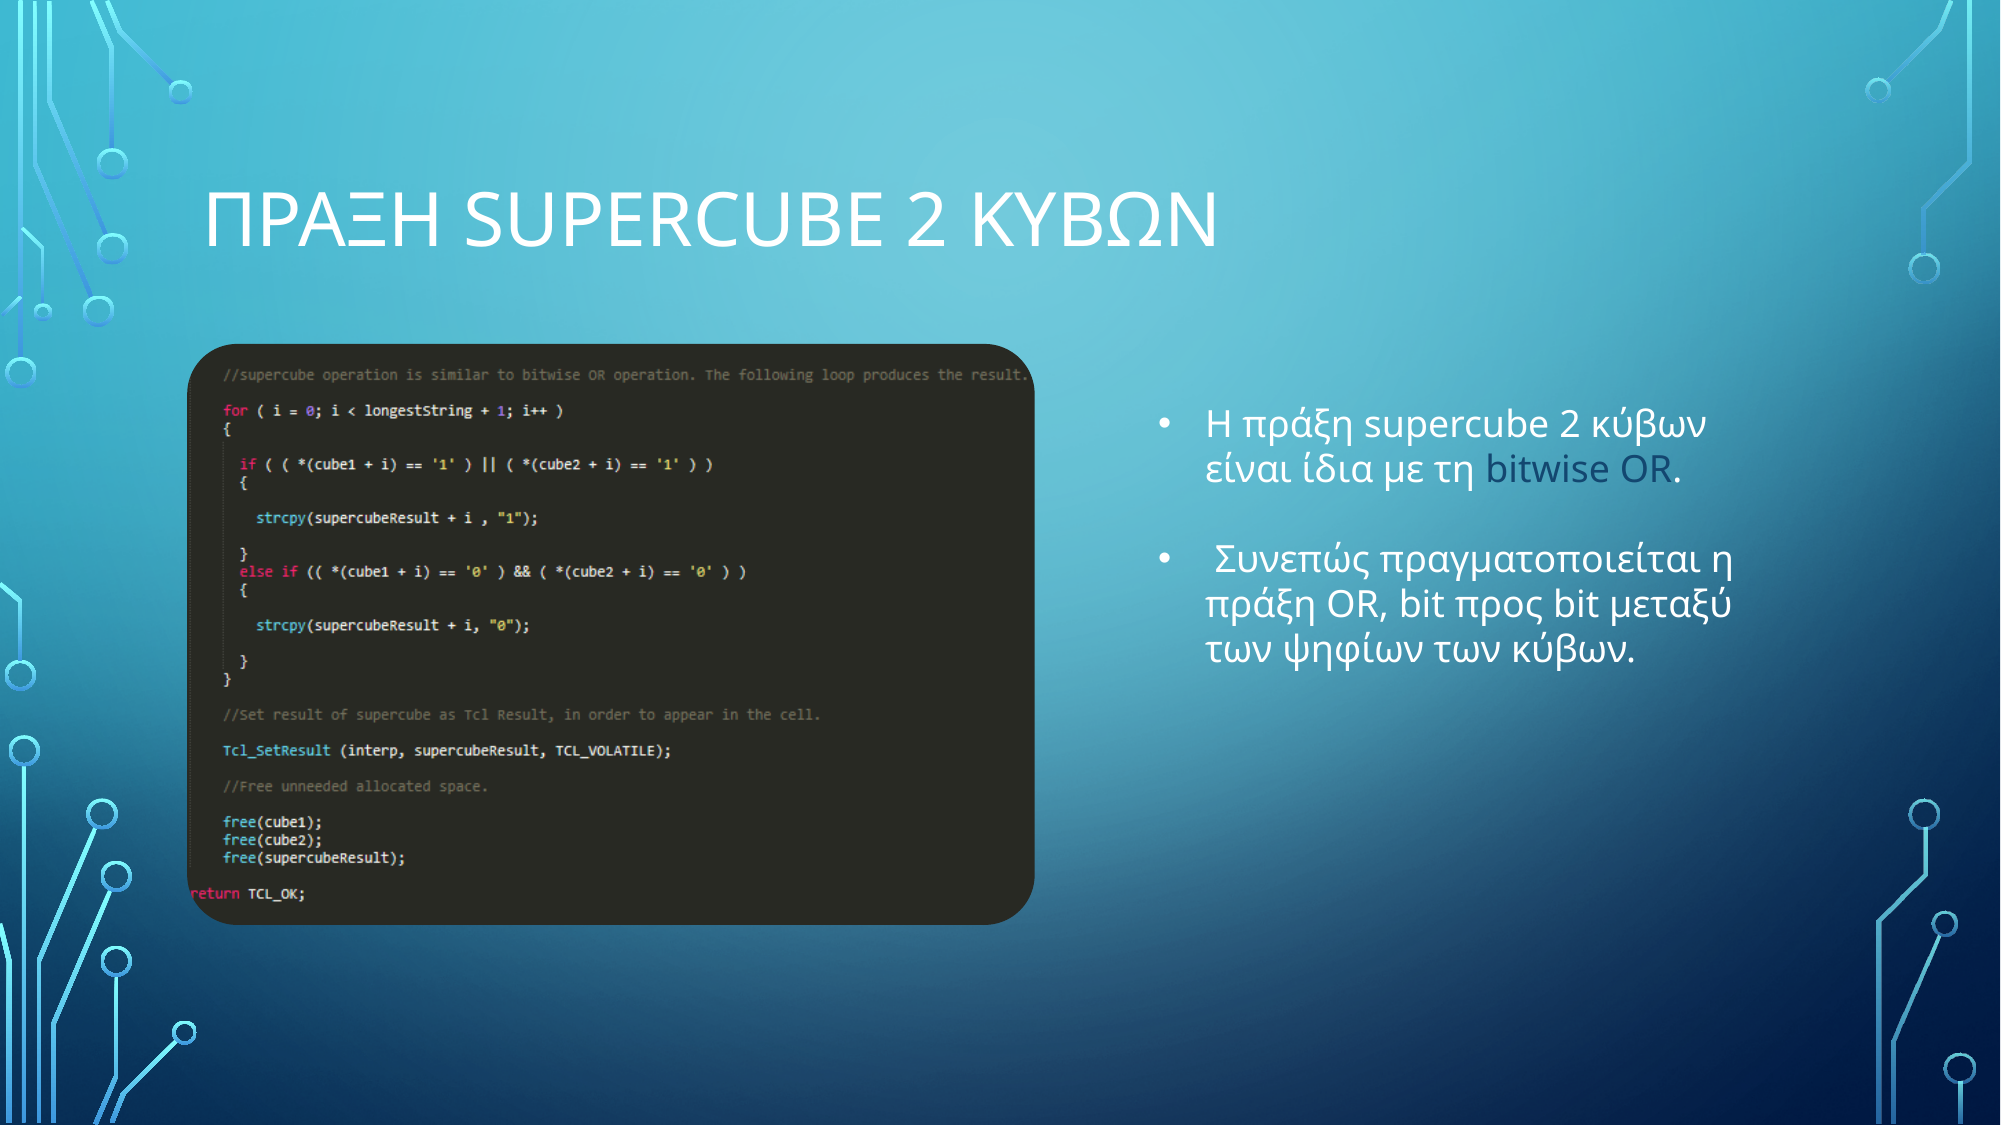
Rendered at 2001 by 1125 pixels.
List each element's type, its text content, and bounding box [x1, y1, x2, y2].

title ΠΡΑΞΗ SUPERCUBE 2 ΚΥΒΩΝ [187, 101, 1813, 344]
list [186, 343, 1035, 926]
text_box Η πράξη supercube 2 κύβων είναι ίδια με τη bitwise OR. Συνεπώς πραγματοποιείται η πράξη OR, bit προς bit μεταξύ των ψηφίων των κύβων. [1143, 392, 1773, 677]
